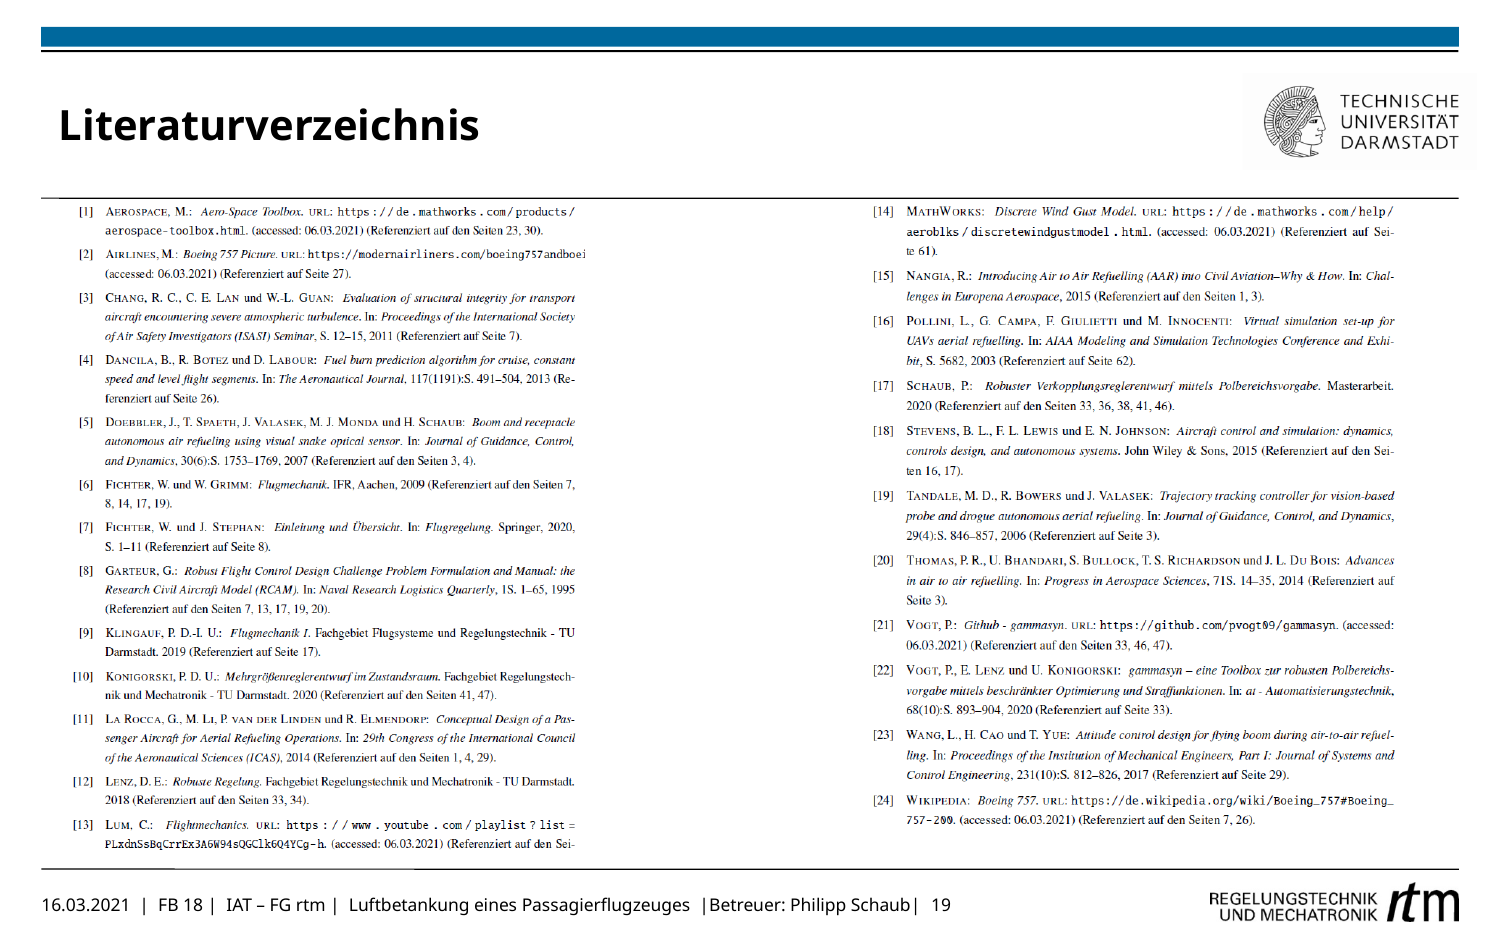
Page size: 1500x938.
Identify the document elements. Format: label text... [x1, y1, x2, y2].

title Literaturverzeichnis [58, 66, 1149, 182]
picture [1210, 882, 1459, 922]
picture [1242, 73, 1477, 170]
picture [856, 203, 1410, 829]
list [58, 200, 585, 852]
